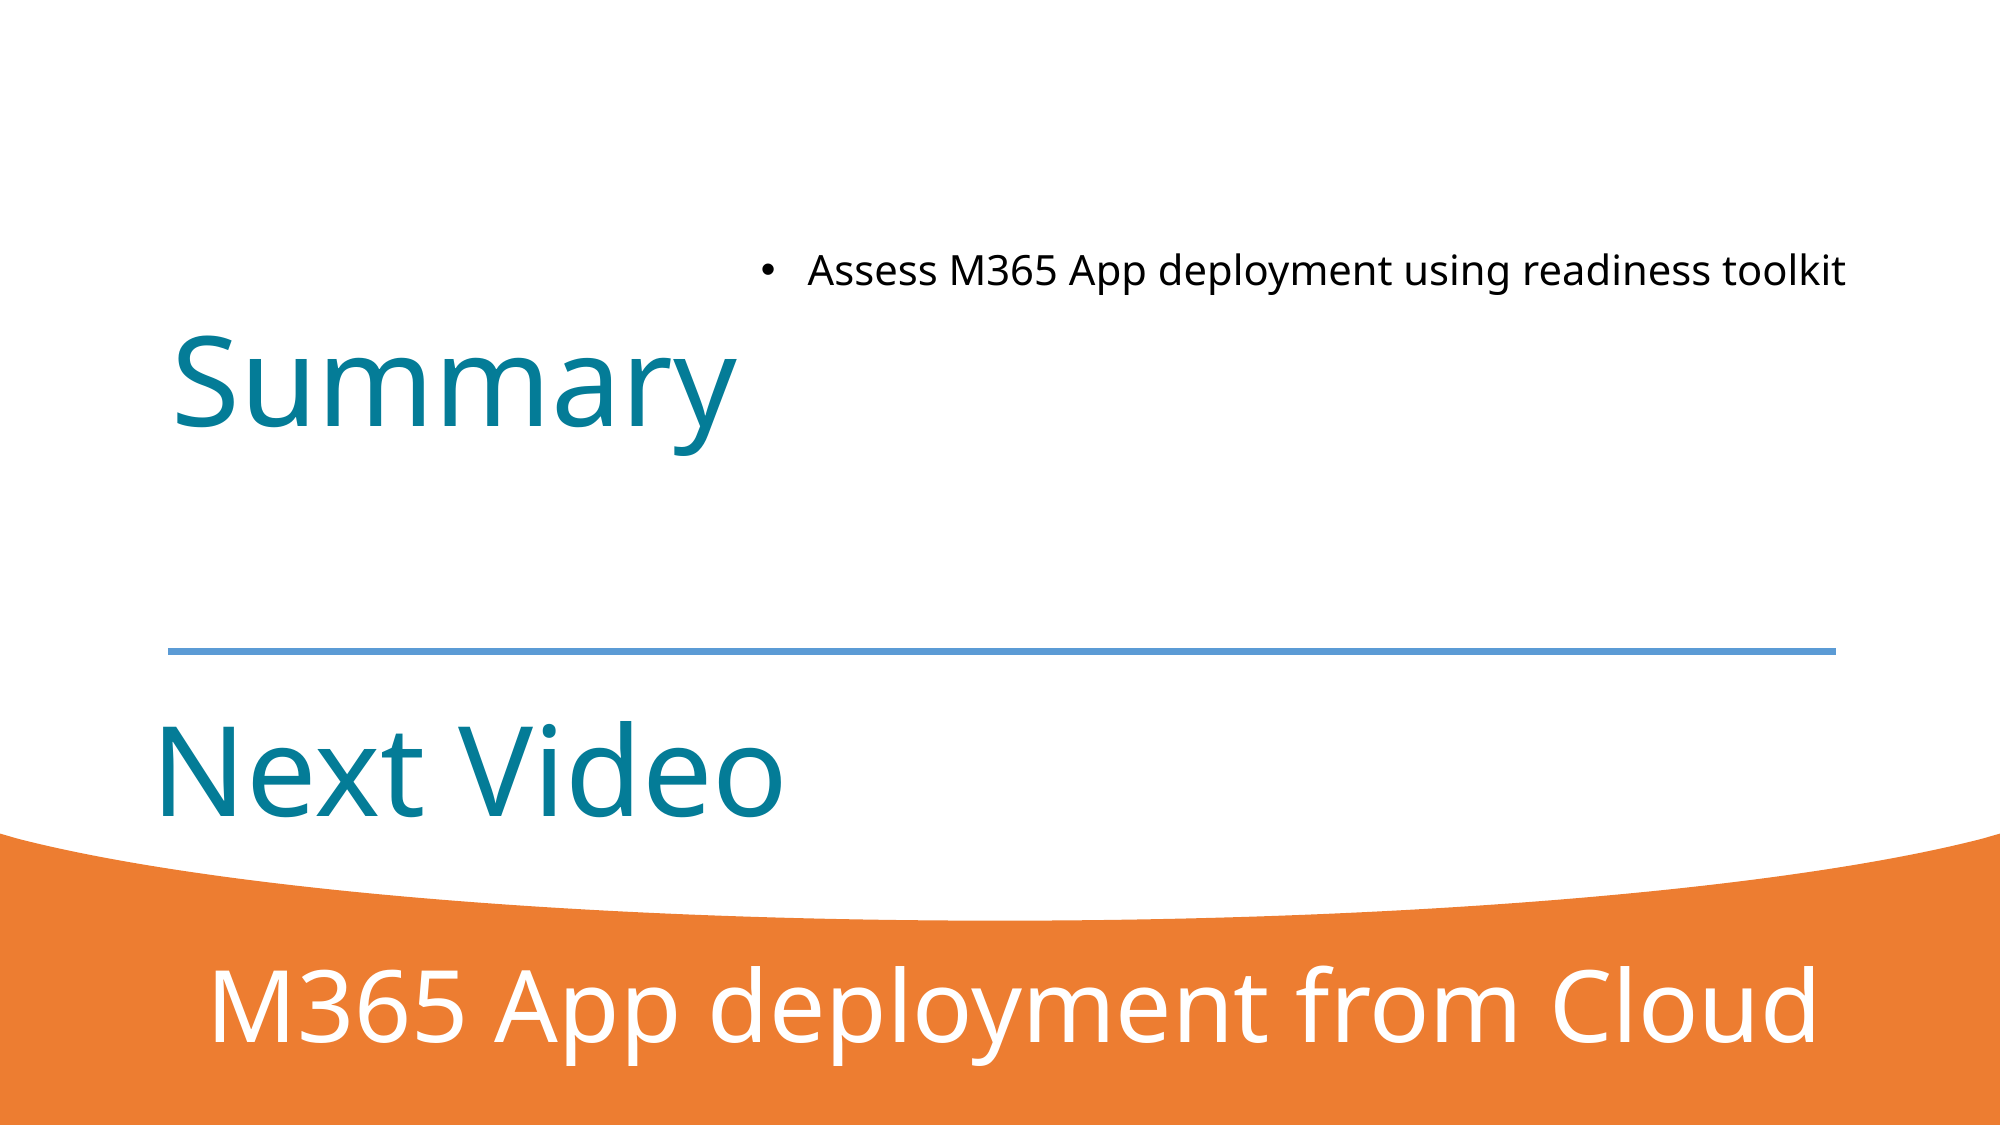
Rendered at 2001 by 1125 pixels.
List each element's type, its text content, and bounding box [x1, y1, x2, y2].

title Next Video [136, 499, 1862, 851]
text_box Assess M365 App deployment using readiness toolkit [745, 211, 1927, 563]
text_box Summary [156, 303, 768, 462]
list M365 App deployment from Cloud [27, 949, 1928, 1108]
